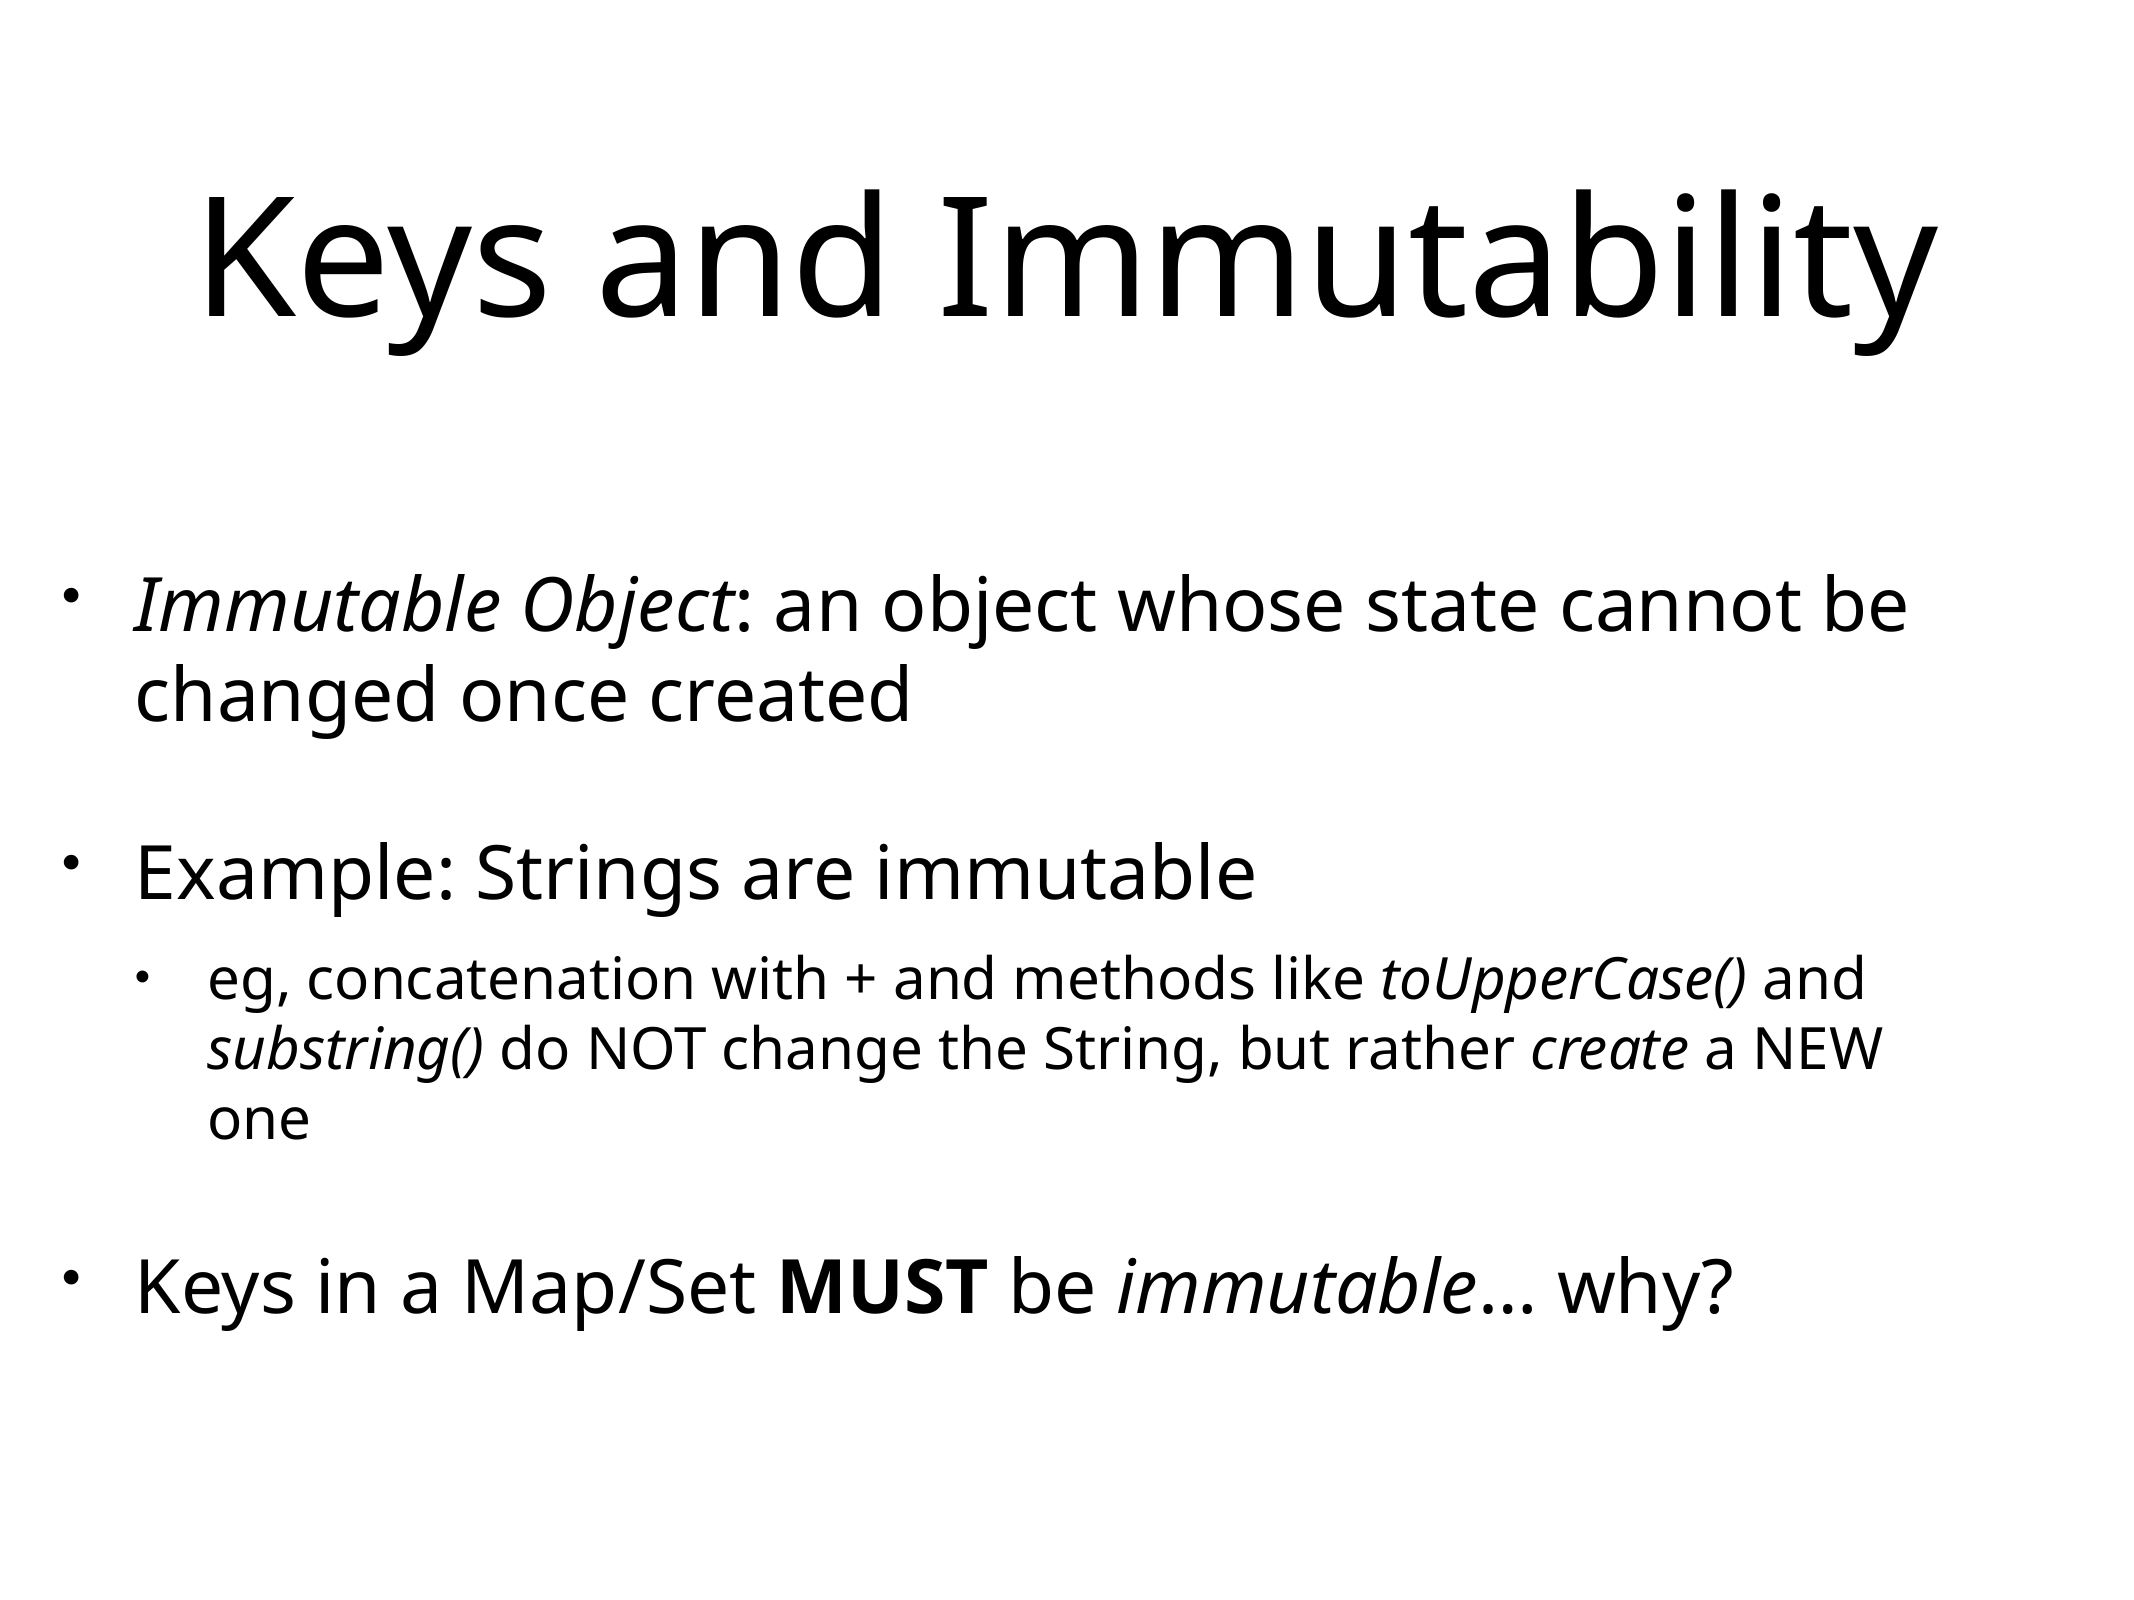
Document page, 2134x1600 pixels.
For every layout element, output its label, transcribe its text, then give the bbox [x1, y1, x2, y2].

list Immutable Object: an object whose state cannot be changed once created Example: Strings are immutable eg, concatenation with + and methods like toUpperCase() and substring() do NOT change the String, but rather create a NEW one Keys in a Map/Set MUST be immutable… why? [53, 426, 1978, 1459]
title Keys and Immutability [155, 72, 1978, 426]
